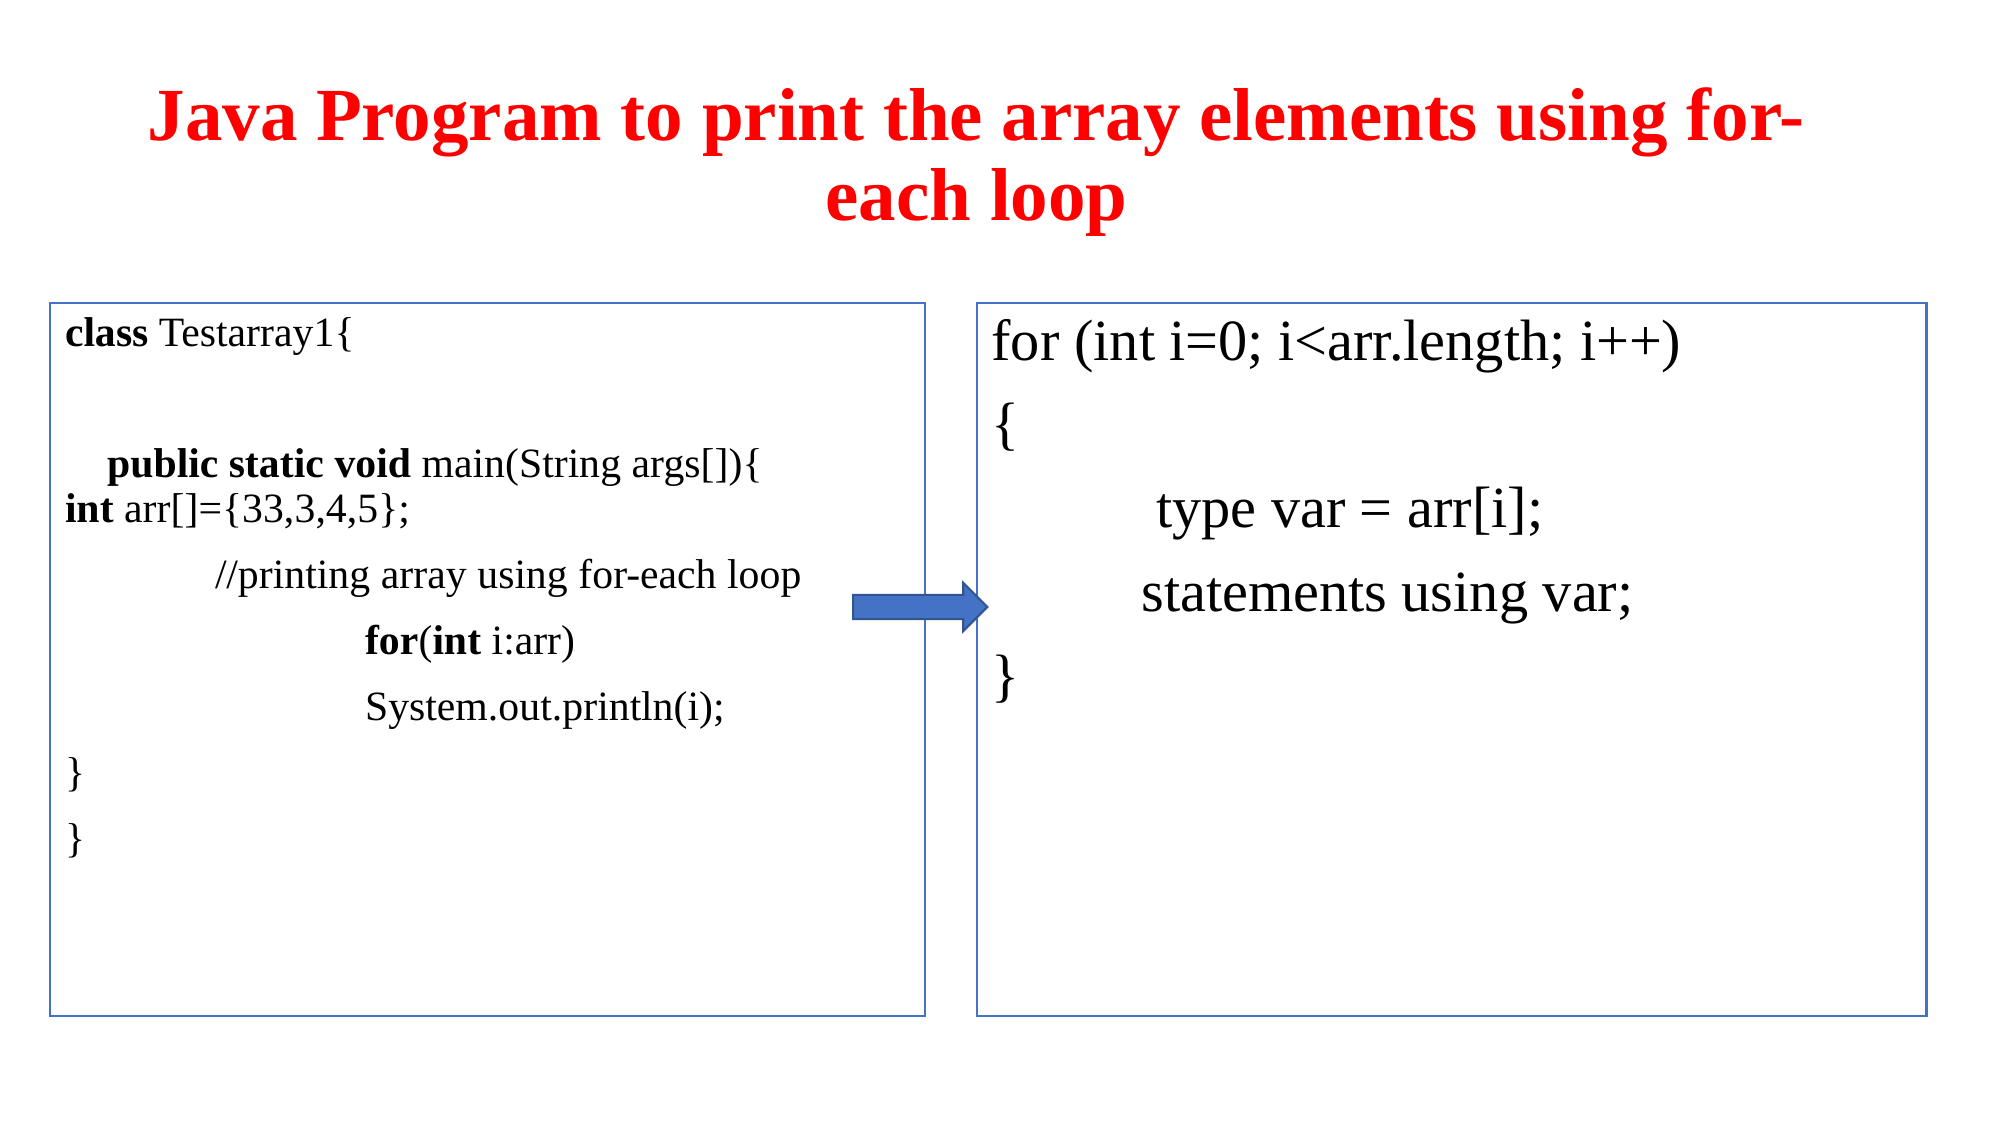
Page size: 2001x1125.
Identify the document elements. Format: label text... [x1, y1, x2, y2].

text_box [852, 580, 989, 634]
list class Testarray1{ public static void main(String args[]){ int arr[]={33,3,4,5}; //printing array using for-each loop for(int i:arr) System.out.println(i); } } [49, 302, 926, 1017]
text_box for (int i=0; i<arr.length; i++) { type var = arr[i]; statements using var; } [976, 302, 1928, 1017]
title Java Program to print the array elements using for-each loop [114, 47, 1839, 265]
